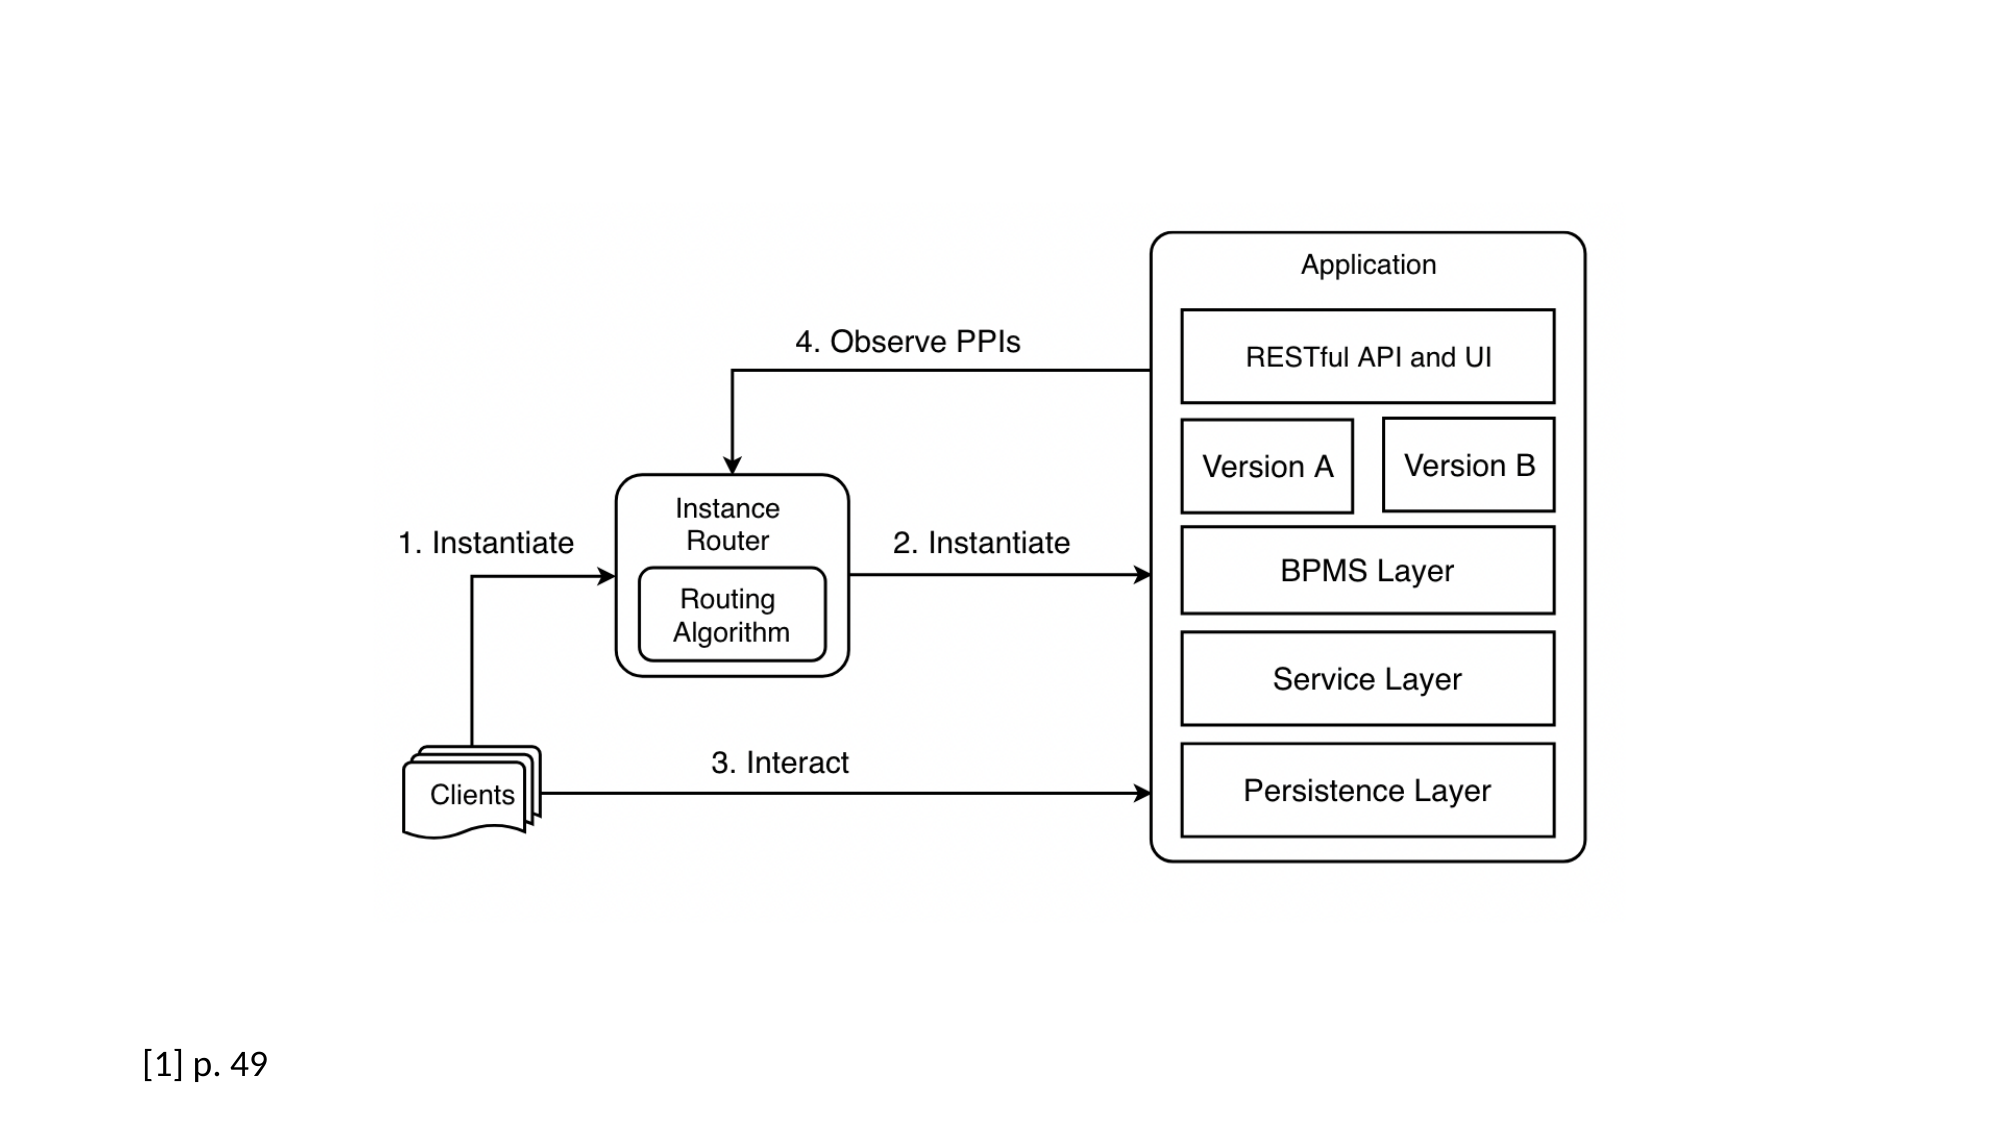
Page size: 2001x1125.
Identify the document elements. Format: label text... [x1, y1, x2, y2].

picture [373, 201, 1626, 923]
text_box [1] p. 49 [127, 1031, 284, 1091]
